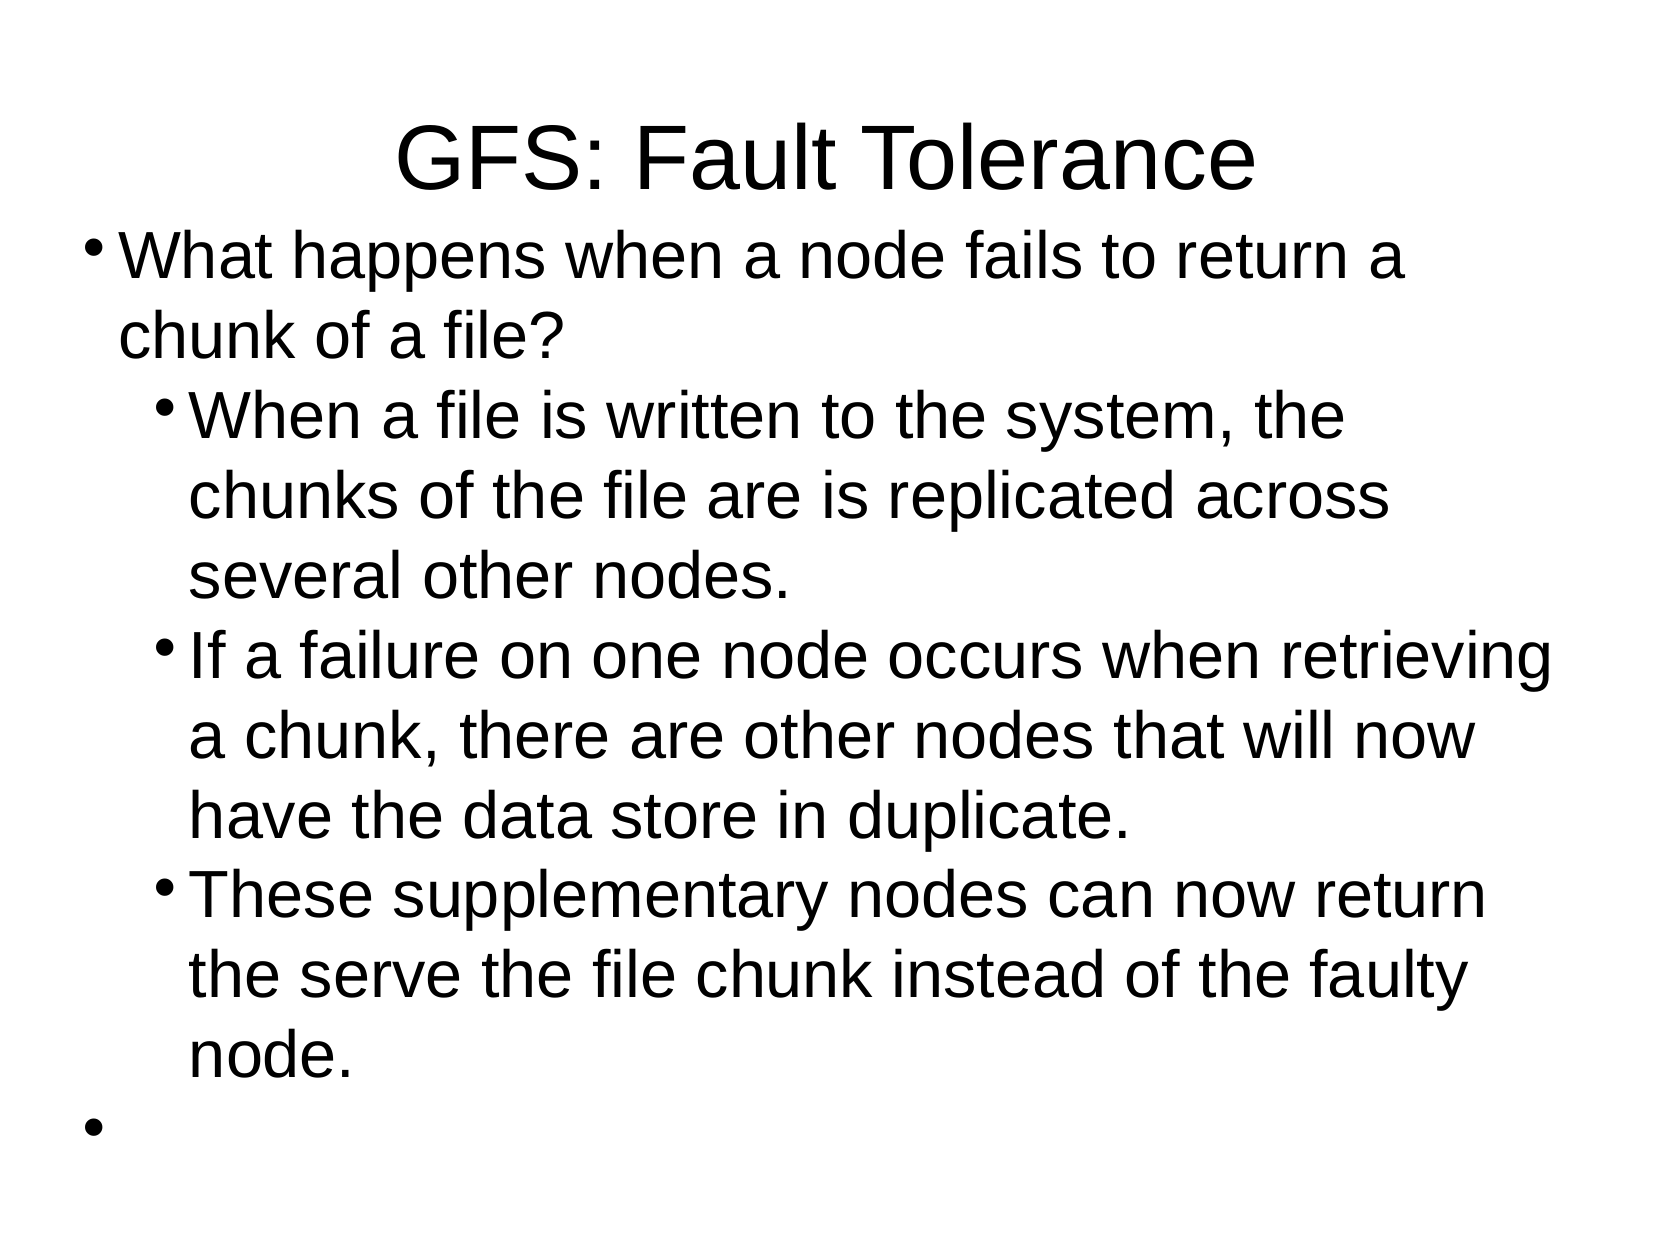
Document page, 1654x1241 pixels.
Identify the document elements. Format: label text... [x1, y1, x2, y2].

text_box GFS: Fault Tolerance [82, 49, 1571, 242]
text_box What happens when a node fails to return a chunk of a file? When a file is written to the system, the chunks of the file are is replicated across several other nodes. If a failure on one node occurs when retrieving a chunk, there are other nodes that will now have the data store in duplicate. These supplementary nodes can now return the serve the file chunk instead of the faulty node. [82, 242, 1571, 1140]
